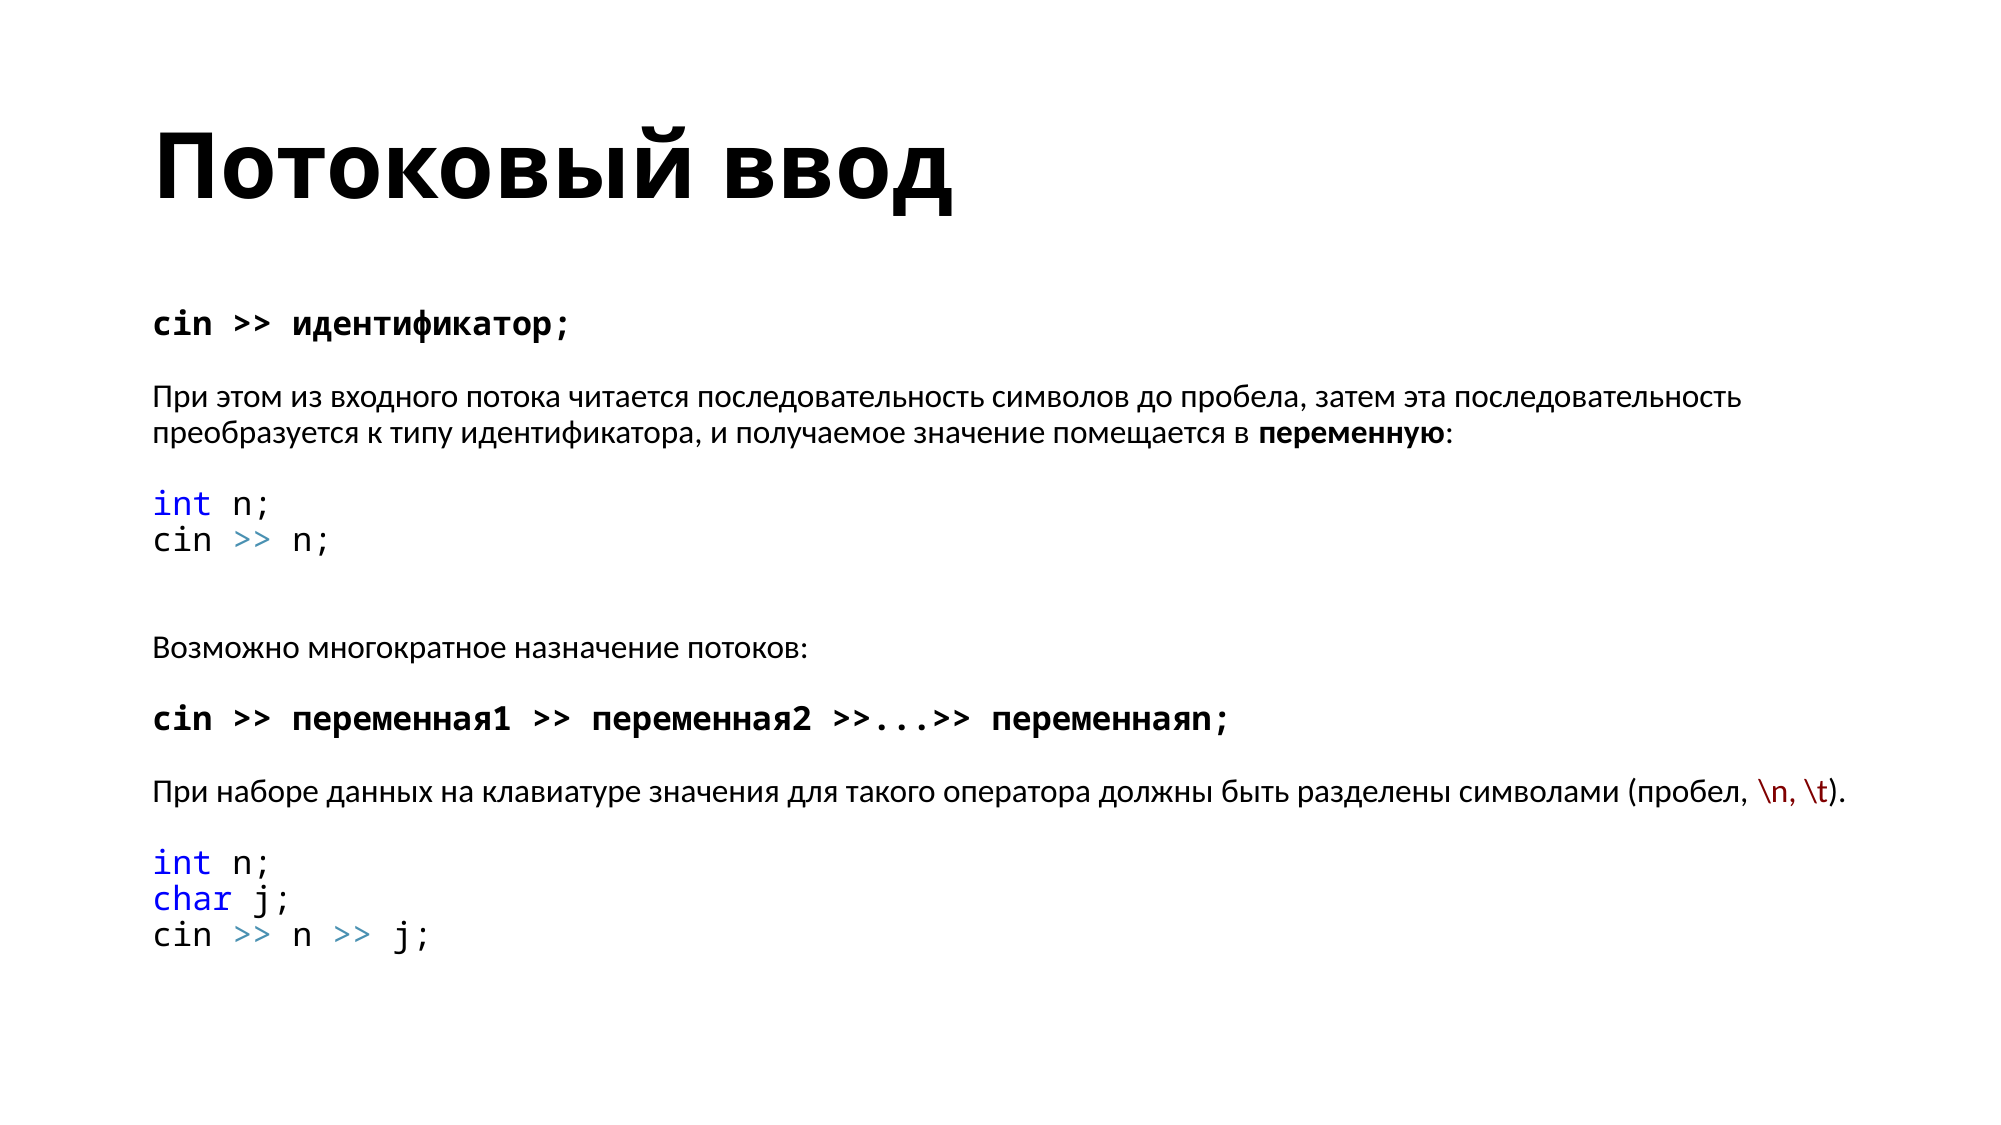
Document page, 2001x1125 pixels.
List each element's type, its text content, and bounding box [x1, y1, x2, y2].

list cin >> идентификатор; При этом из входного потока читается последовательность символов до пробела, затем эта последовательность преобразуется к типу идентификатора, и получаемое значение помещается в переменную: int n; cin >> n; Возможно многократное назначение потоков: cin >> переменная1 >> переменная2 >>...>> переменнаяn; При наборе данных на клавиатуре значения для такого оператора должны быть разделены символами (пробел, \n, \t). int n; char j; cin >> n >> j; [137, 299, 1863, 1014]
title Потоковый ввод [137, 59, 1863, 278]
